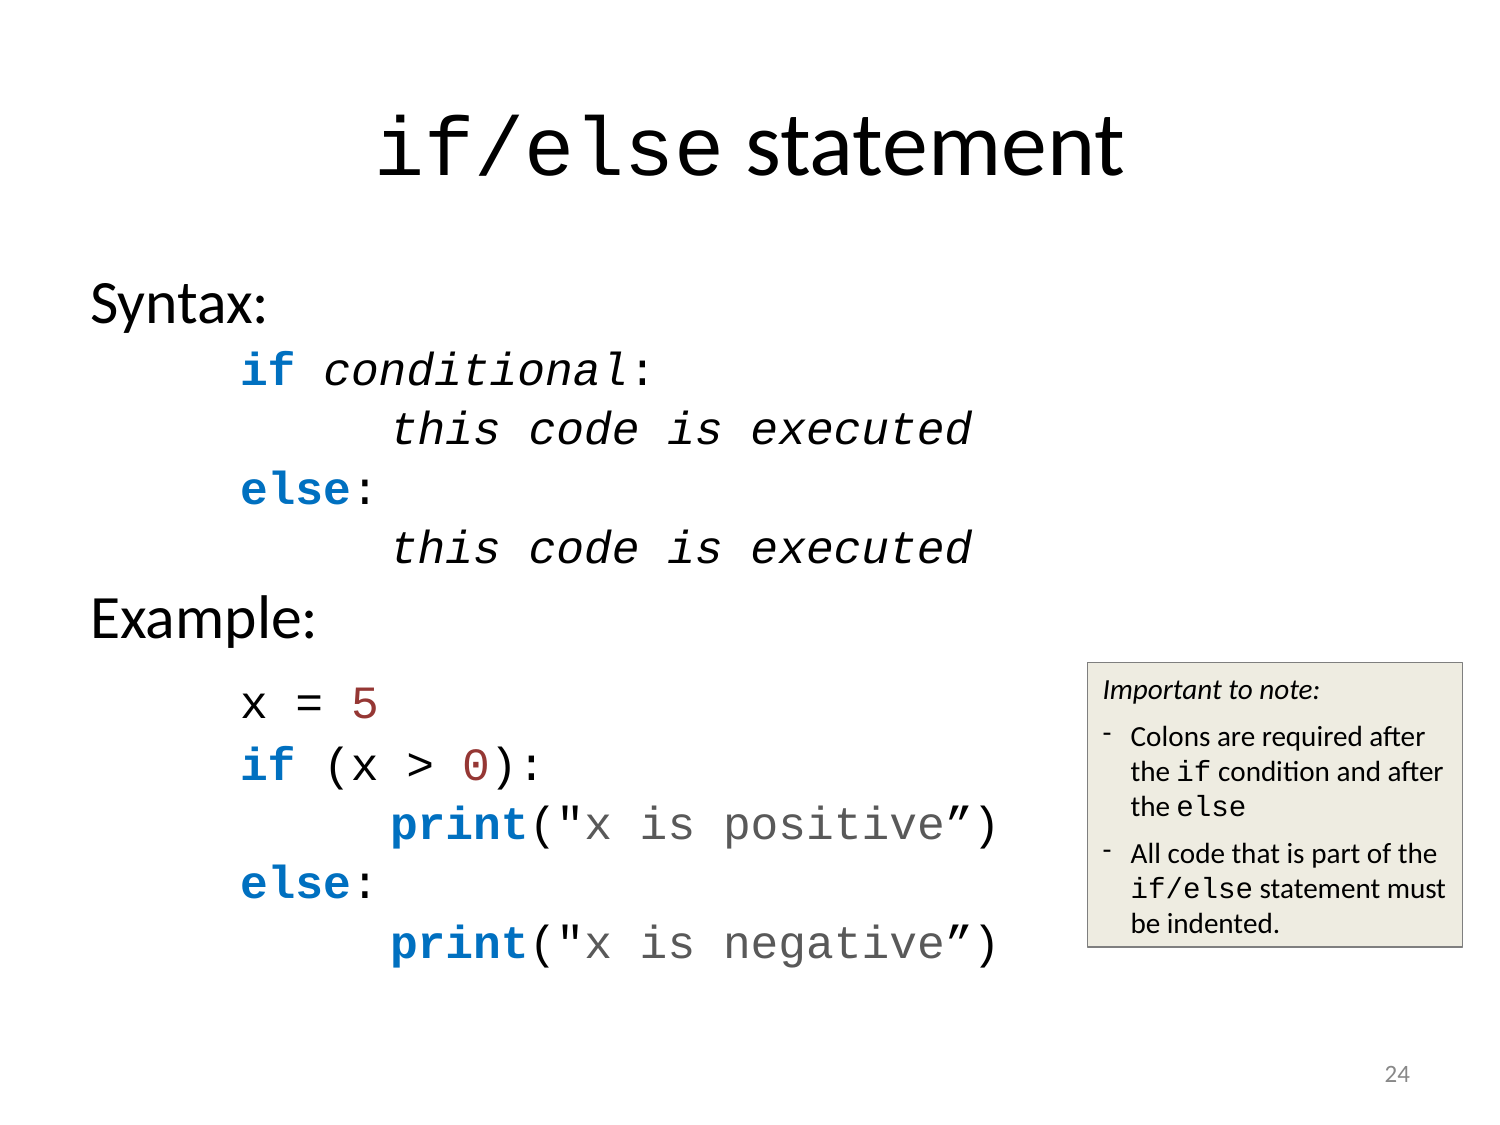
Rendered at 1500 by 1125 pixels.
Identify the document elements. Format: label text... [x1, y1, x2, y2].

slide_number ‹#› [1074, 1042, 1425, 1103]
text_box Important to note: Colons are required after the if condition and after the else All code that is part of the if/else statement must be indented. [1087, 662, 1463, 948]
list Syntax: if conditional: this code is executed else: this code is executed Example: x = 5 if (x > 0): print("x is positive”) else: print("x is negative”) [75, 262, 1425, 1005]
title if/else statement [75, 45, 1425, 233]
